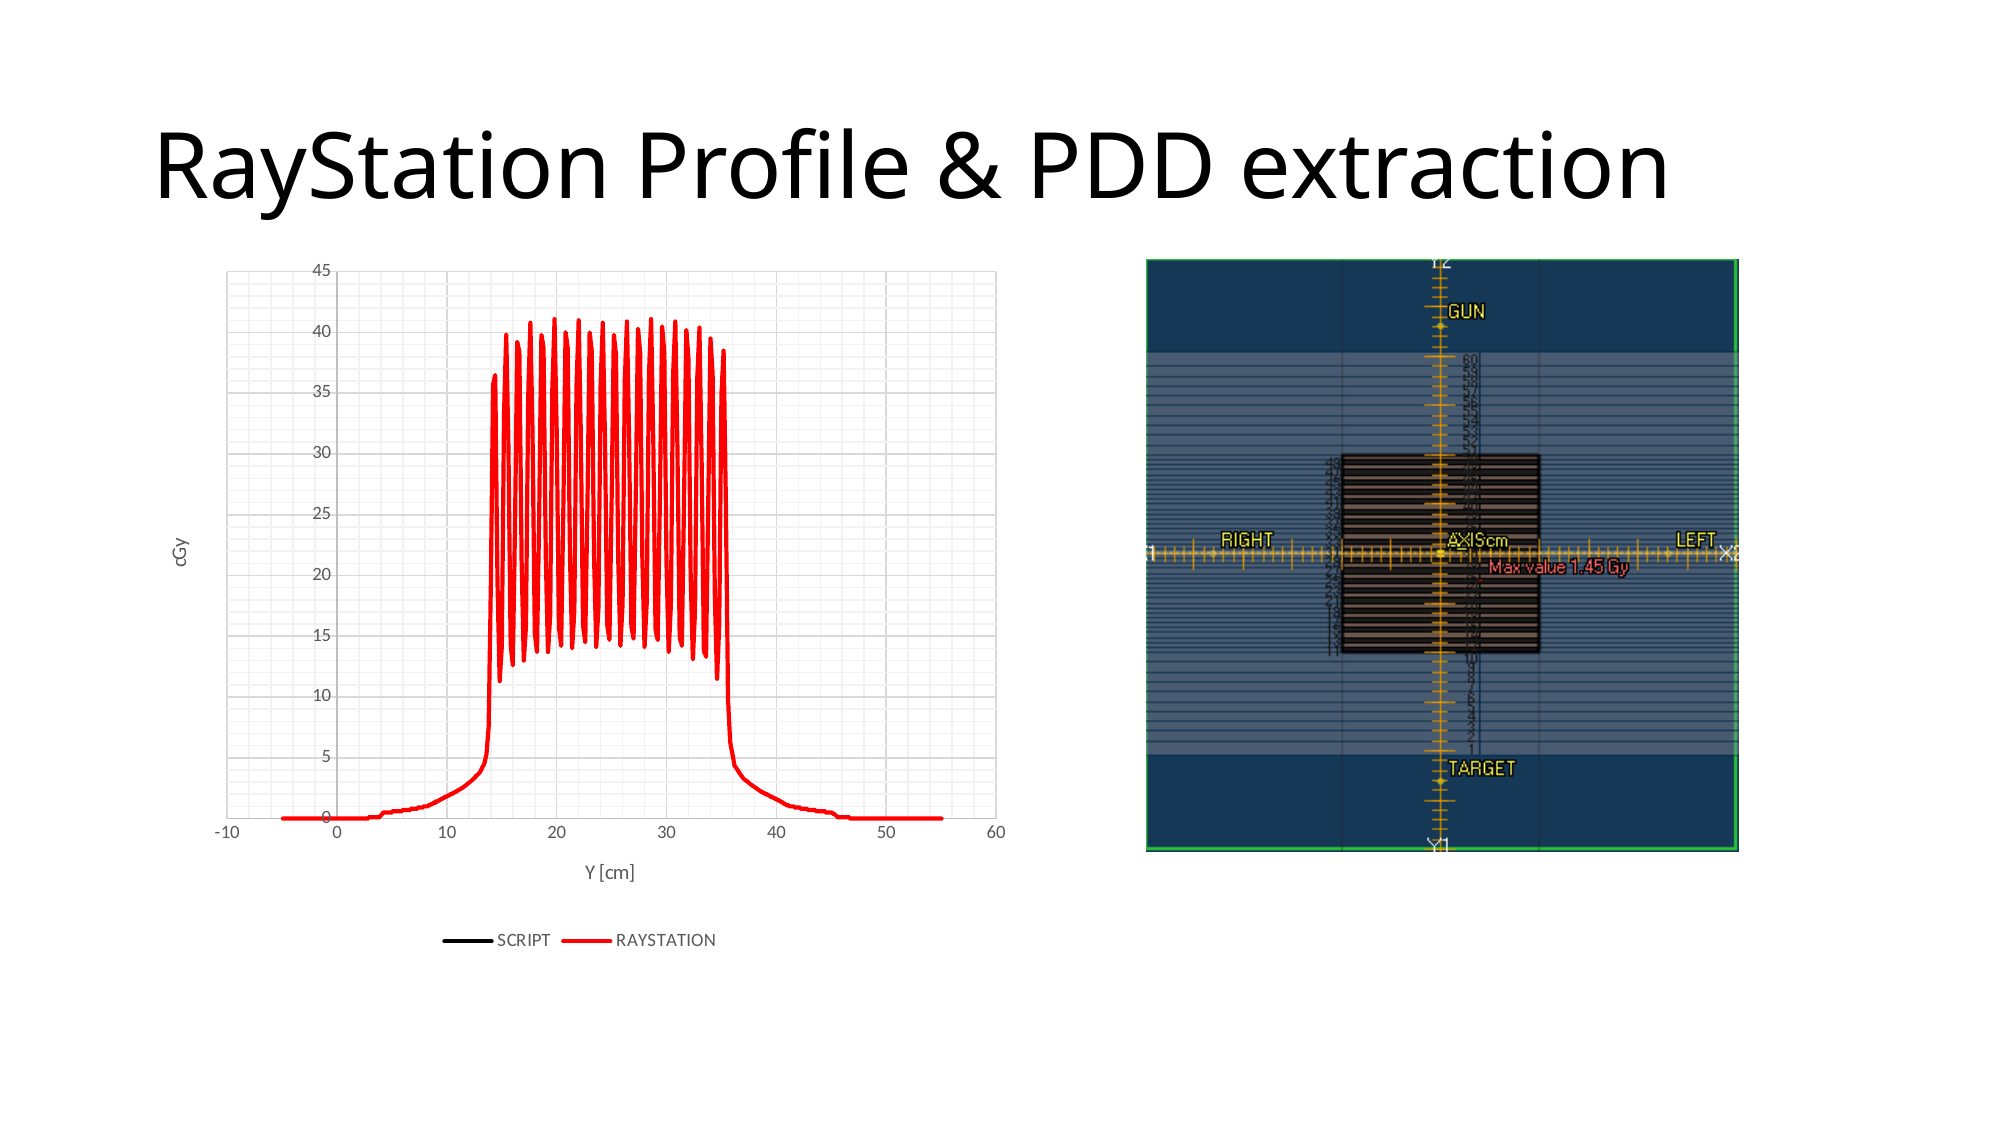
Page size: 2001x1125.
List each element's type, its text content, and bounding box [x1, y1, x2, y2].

chart [137, 248, 1024, 957]
picture [1146, 259, 1739, 852]
title RayStation Profile & PDD extraction [137, 59, 1863, 278]
